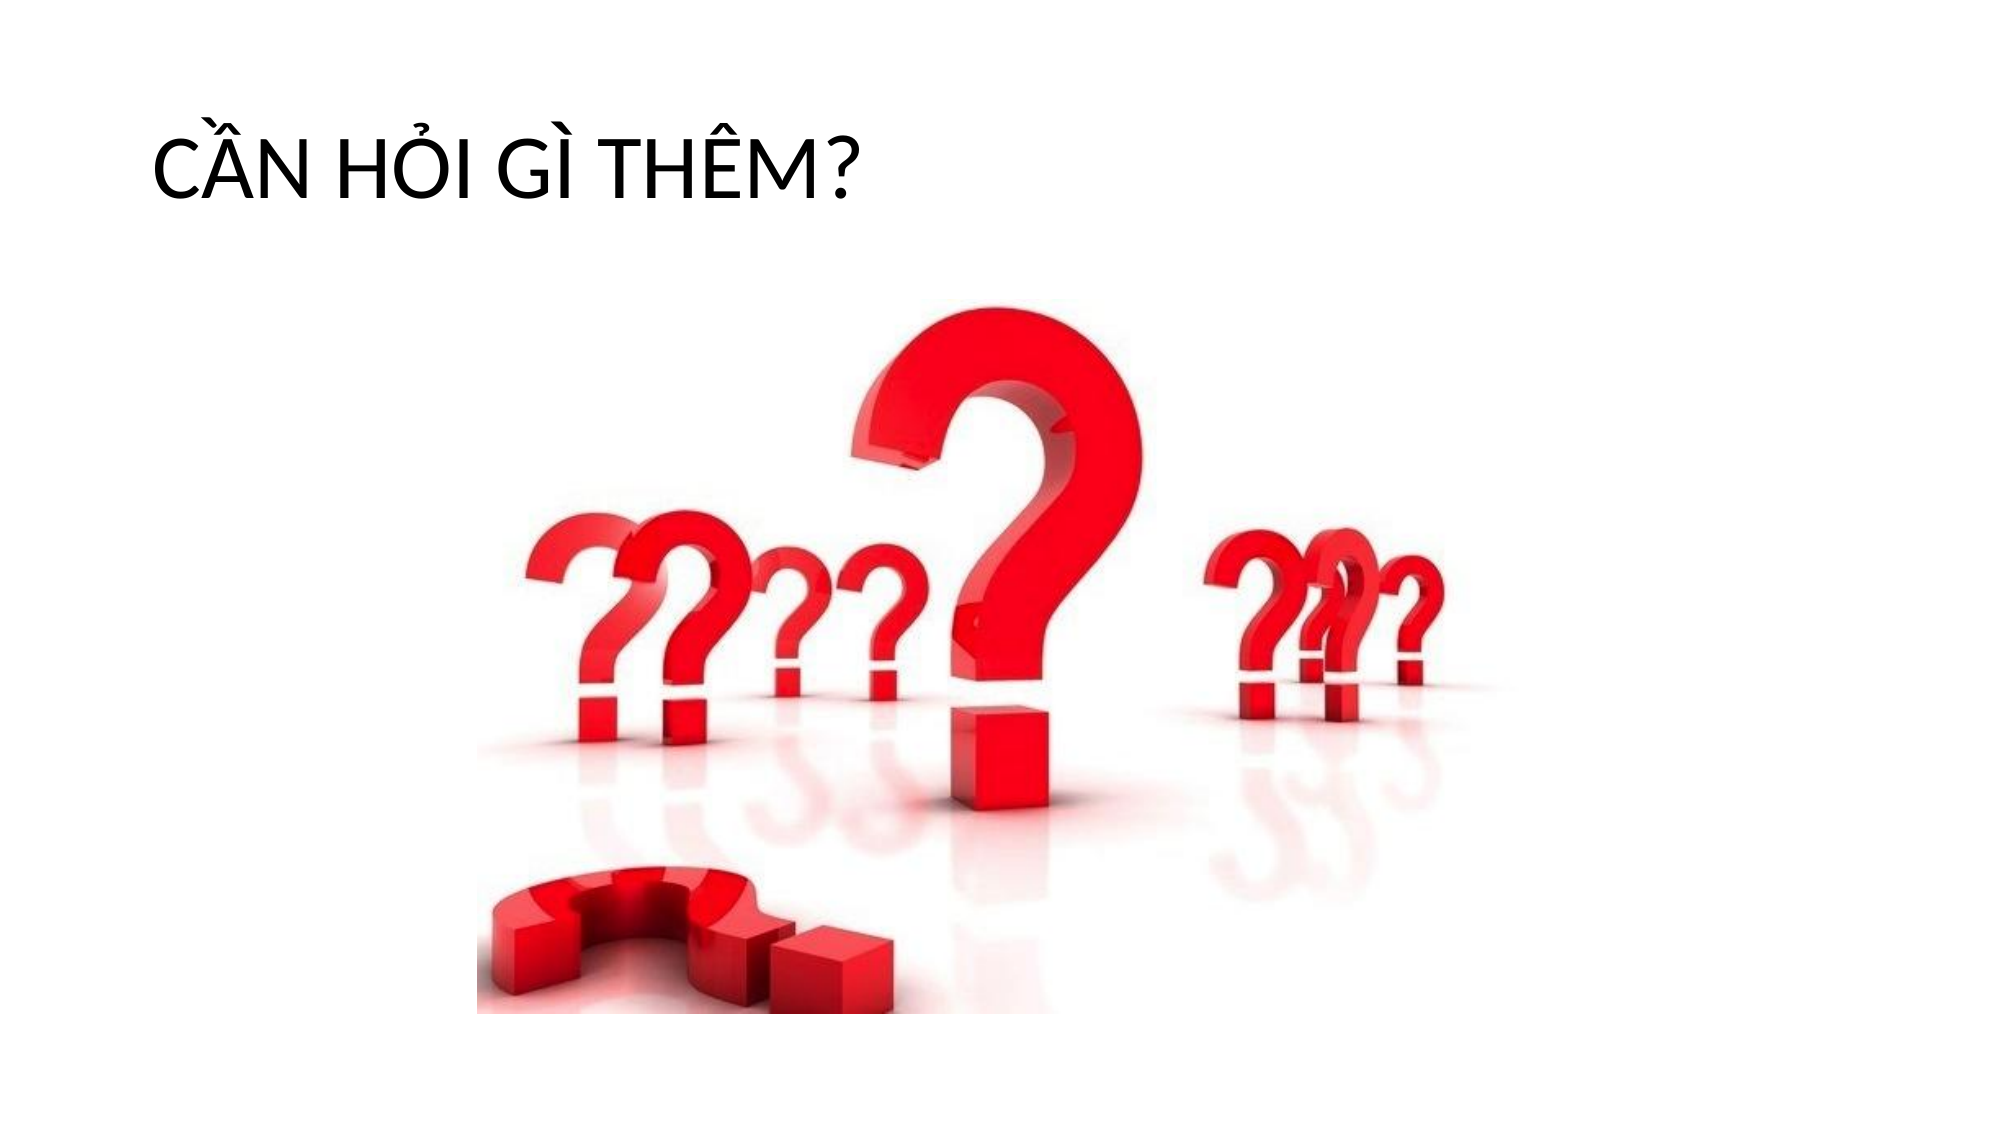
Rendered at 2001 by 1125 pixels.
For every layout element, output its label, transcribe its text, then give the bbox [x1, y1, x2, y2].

title CẦN HỎI GÌ THÊM? [137, 59, 1863, 278]
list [476, 299, 1523, 1014]
